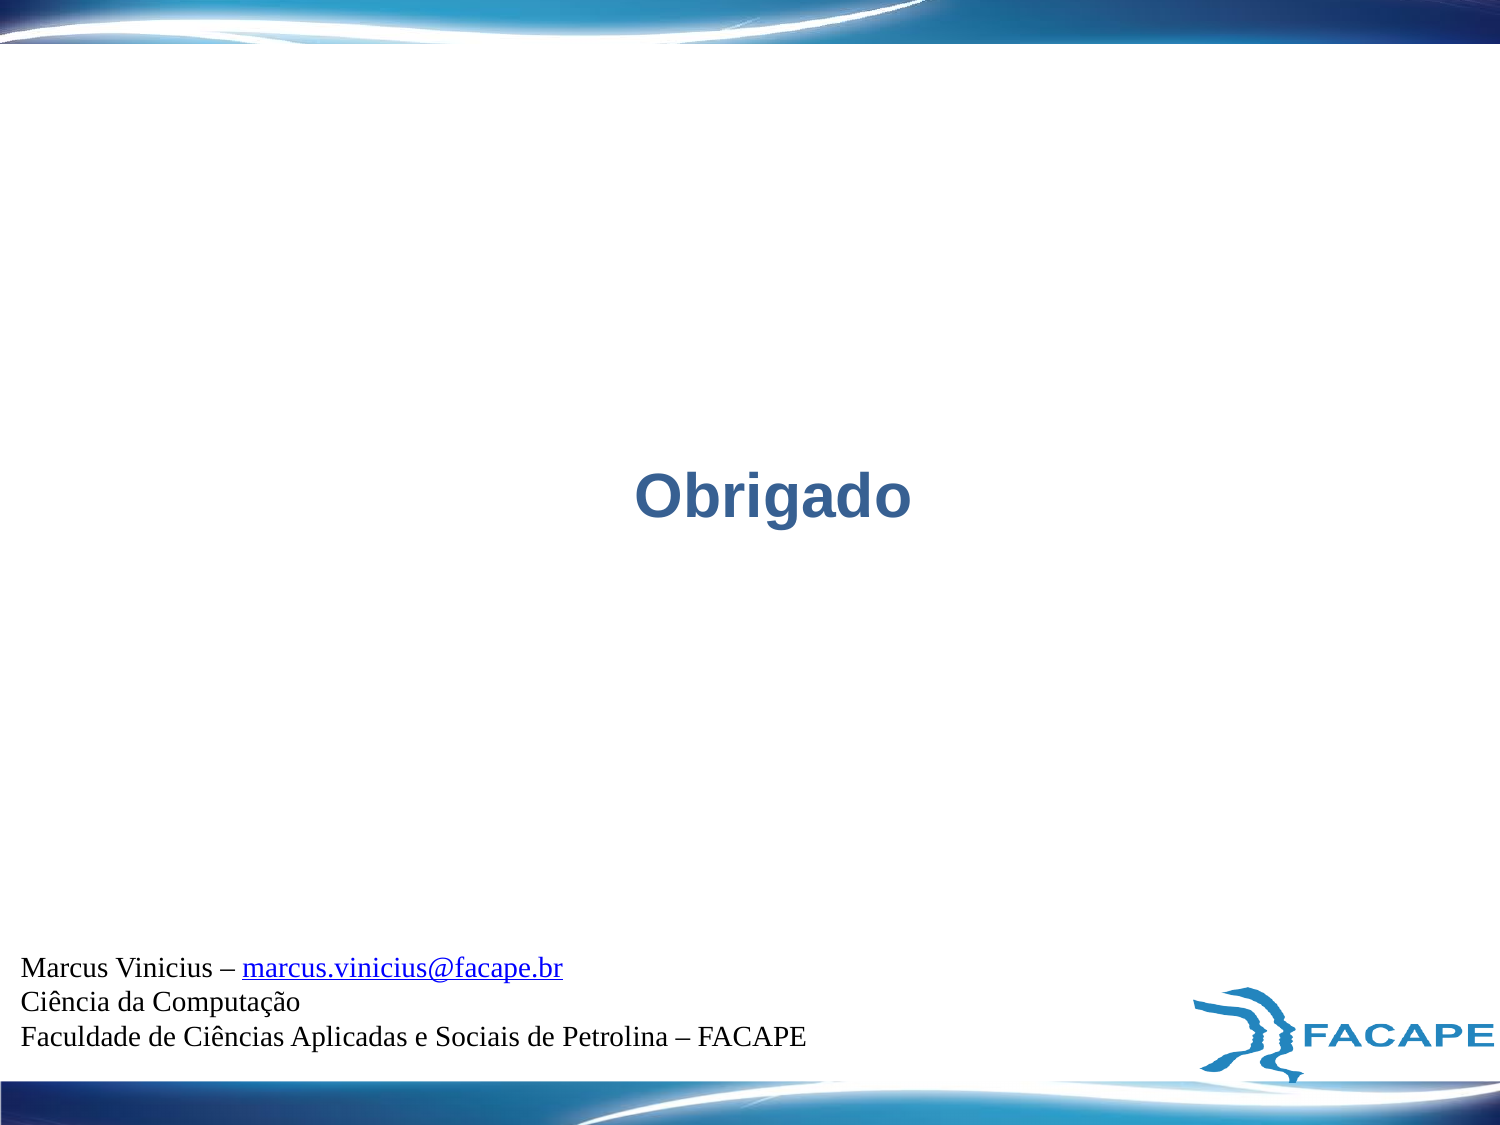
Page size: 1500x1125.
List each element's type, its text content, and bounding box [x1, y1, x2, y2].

text_box Obrigado [312, 447, 1235, 538]
picture [0, 0, 1500, 44]
picture [0, 987, 1500, 1125]
text_box Marcus Vinicius – marcus.vinicius@facape.br Ciência da Computação Faculdade de Ciências Aplicadas e Sociais de Petrolina – FACAPE [5, 940, 1282, 1061]
